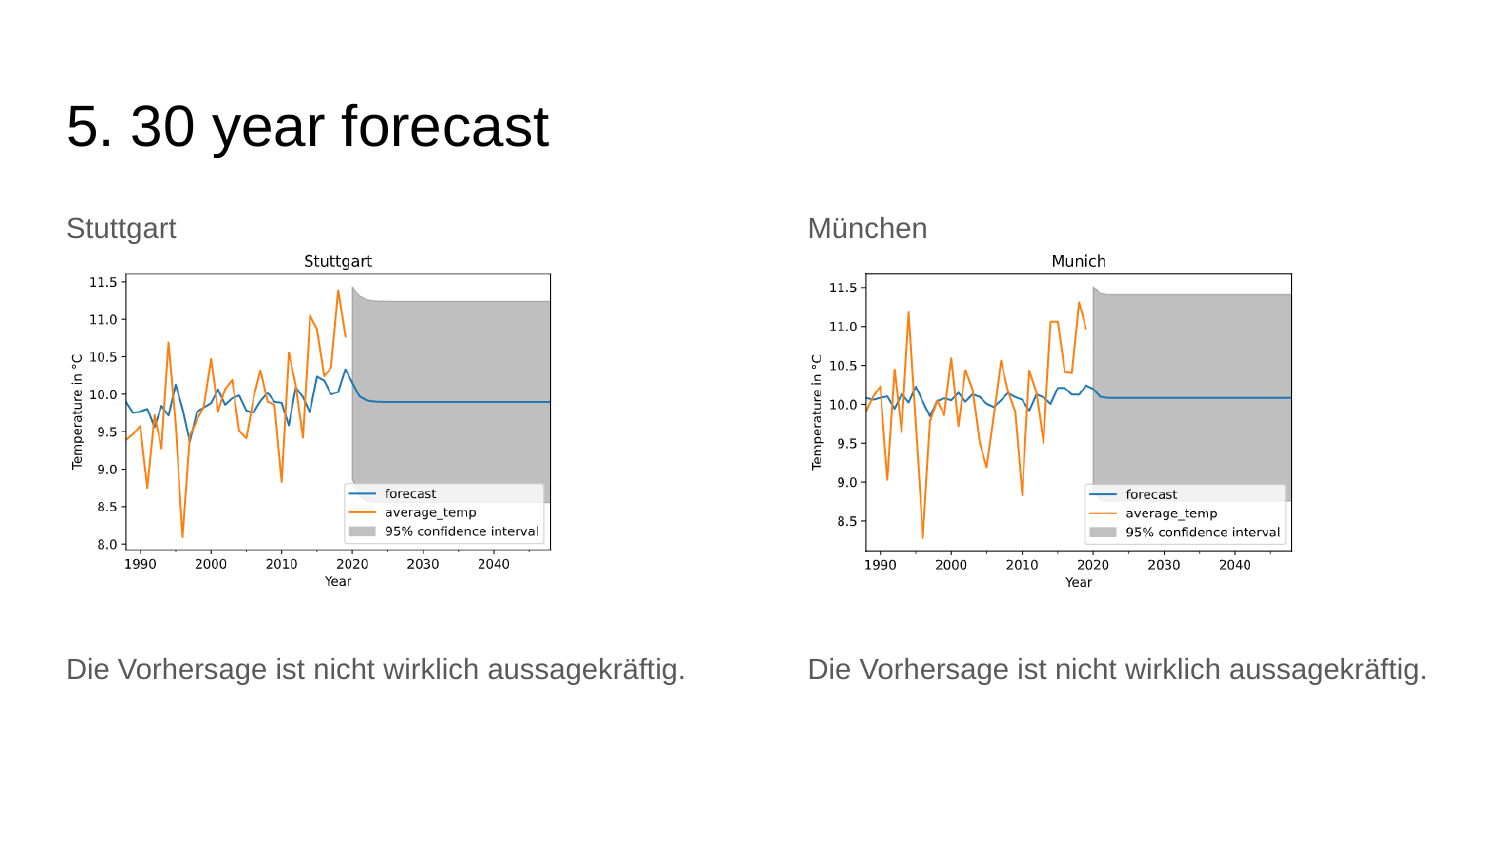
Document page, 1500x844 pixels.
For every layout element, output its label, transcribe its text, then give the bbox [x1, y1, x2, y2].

list Stuttgart Die Vorhersage ist nicht wirklich aussagekräftig. [51, 189, 708, 750]
picture [64, 254, 556, 590]
picture [799, 248, 1308, 596]
list München Die Vorhersage ist nicht wirklich aussagekräftig. [792, 189, 1449, 750]
title 5. 30 year forecast [51, 72, 1449, 167]
